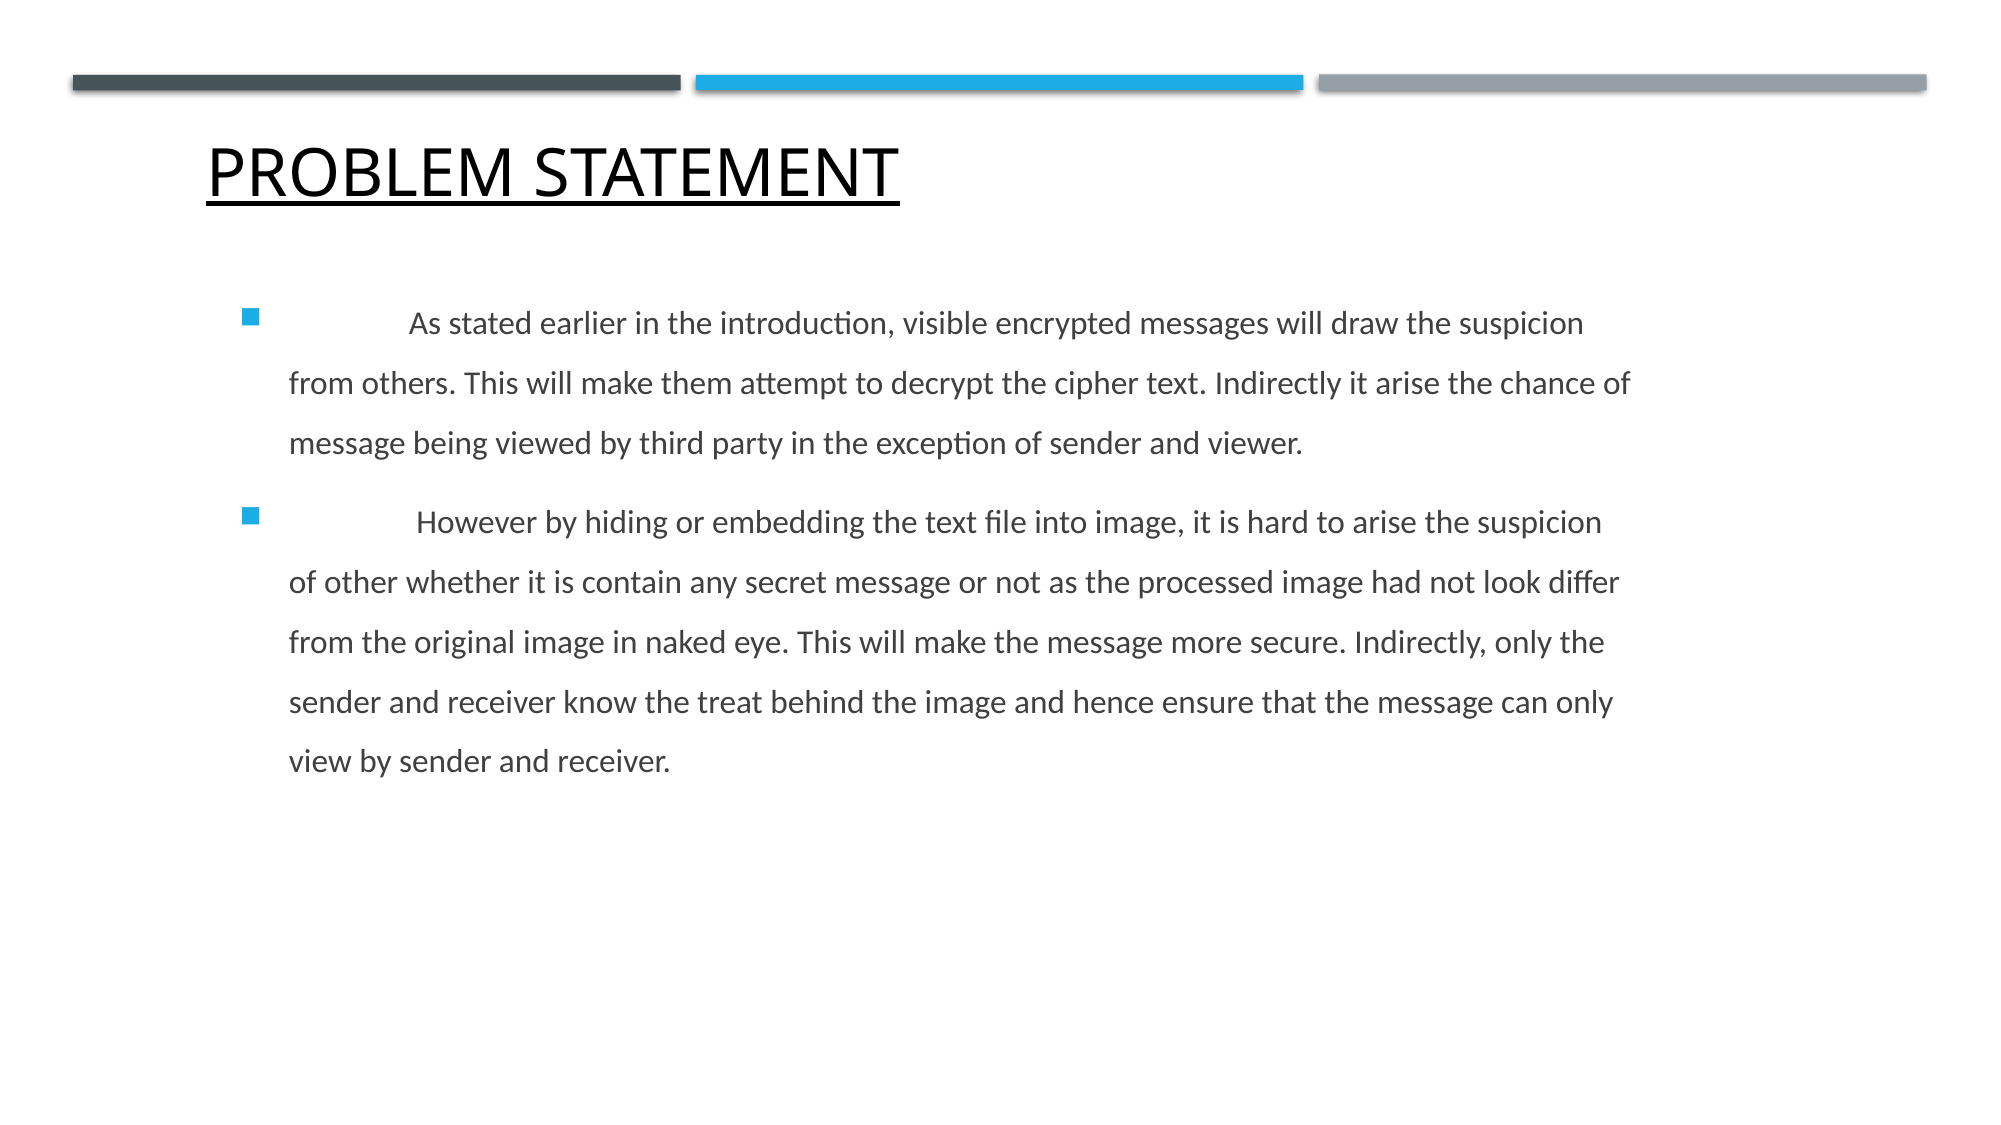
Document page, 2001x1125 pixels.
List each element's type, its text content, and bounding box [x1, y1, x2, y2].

subtitle As stated earlier in the introduction, visible encrypted messages will draw the suspicion from others. This will make them attempt to decrypt the cipher text. Indirectly it arise the chance of message being viewed by third party in the exception of sender and viewer. However by hiding or embedding the text file into image, it is hard to arise the suspicion of other whether it is contain any secret message or not as the processed image had not look differ from the original image in naked eye. This will make the message more secure. Indirectly, only the sender and receiver know the treat behind the image and hence ensure that the message can only view by sender and receiver. [238, 280, 1639, 780]
title Problem Statement [206, 128, 1158, 210]
